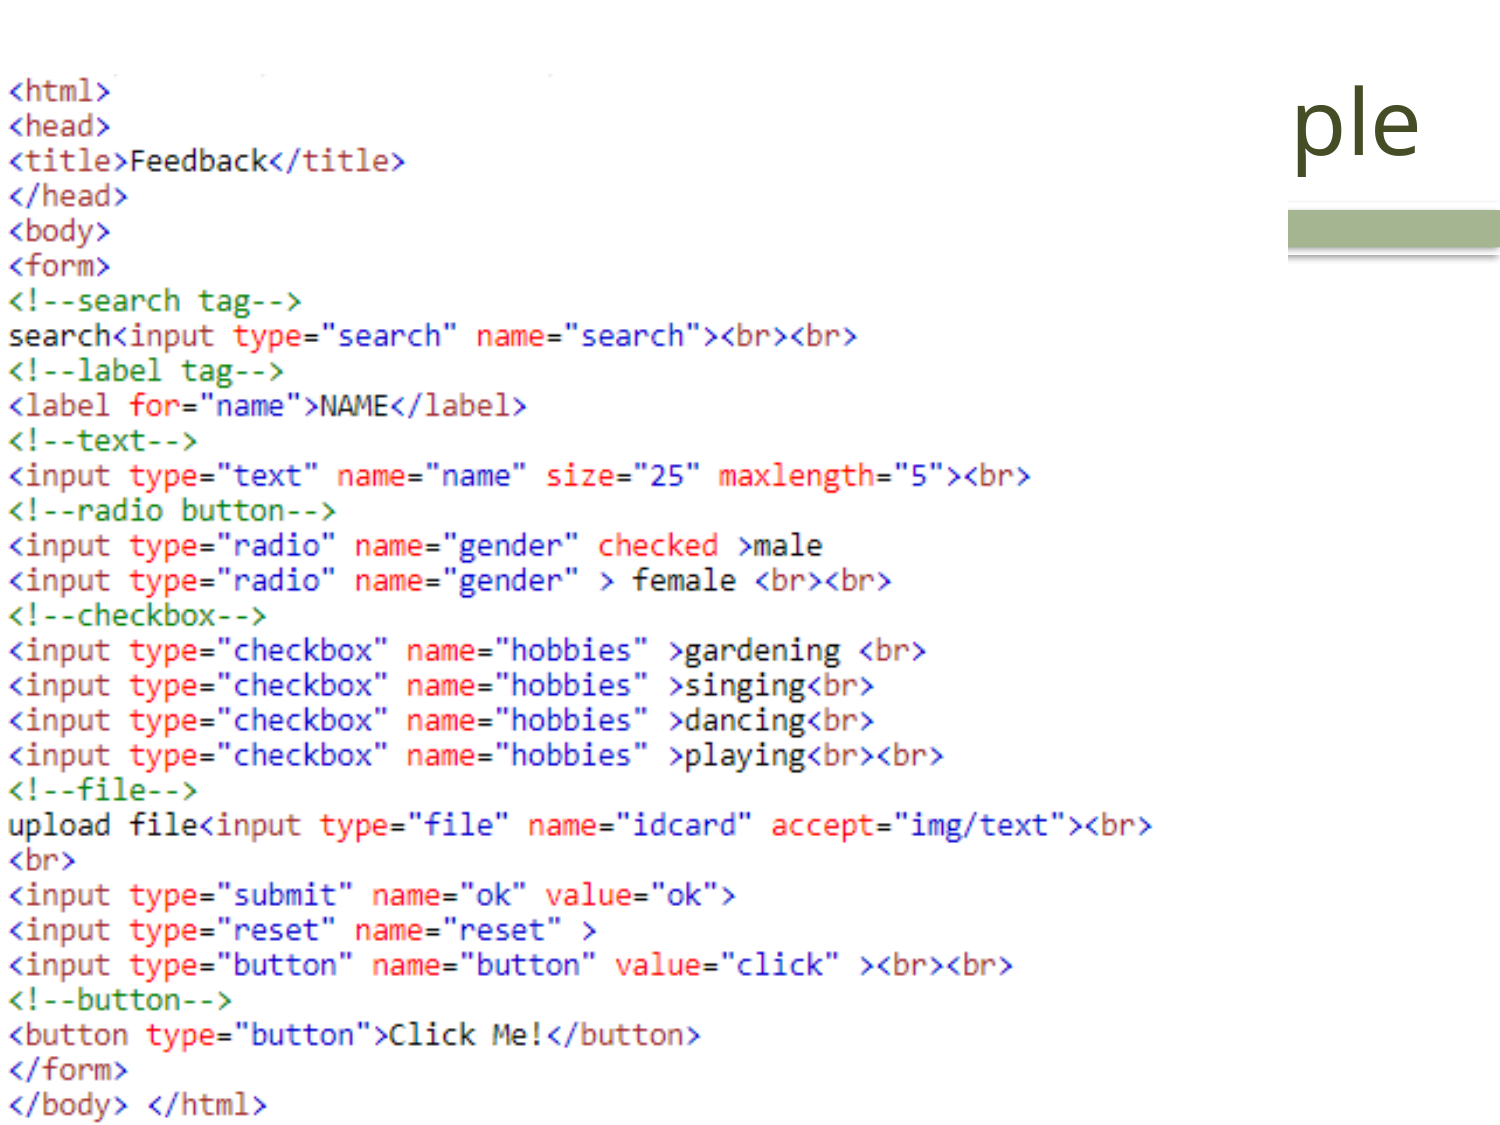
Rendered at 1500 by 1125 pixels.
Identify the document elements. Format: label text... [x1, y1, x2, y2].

picture [0, 74, 1288, 1125]
title Form example [100, 37, 1438, 200]
